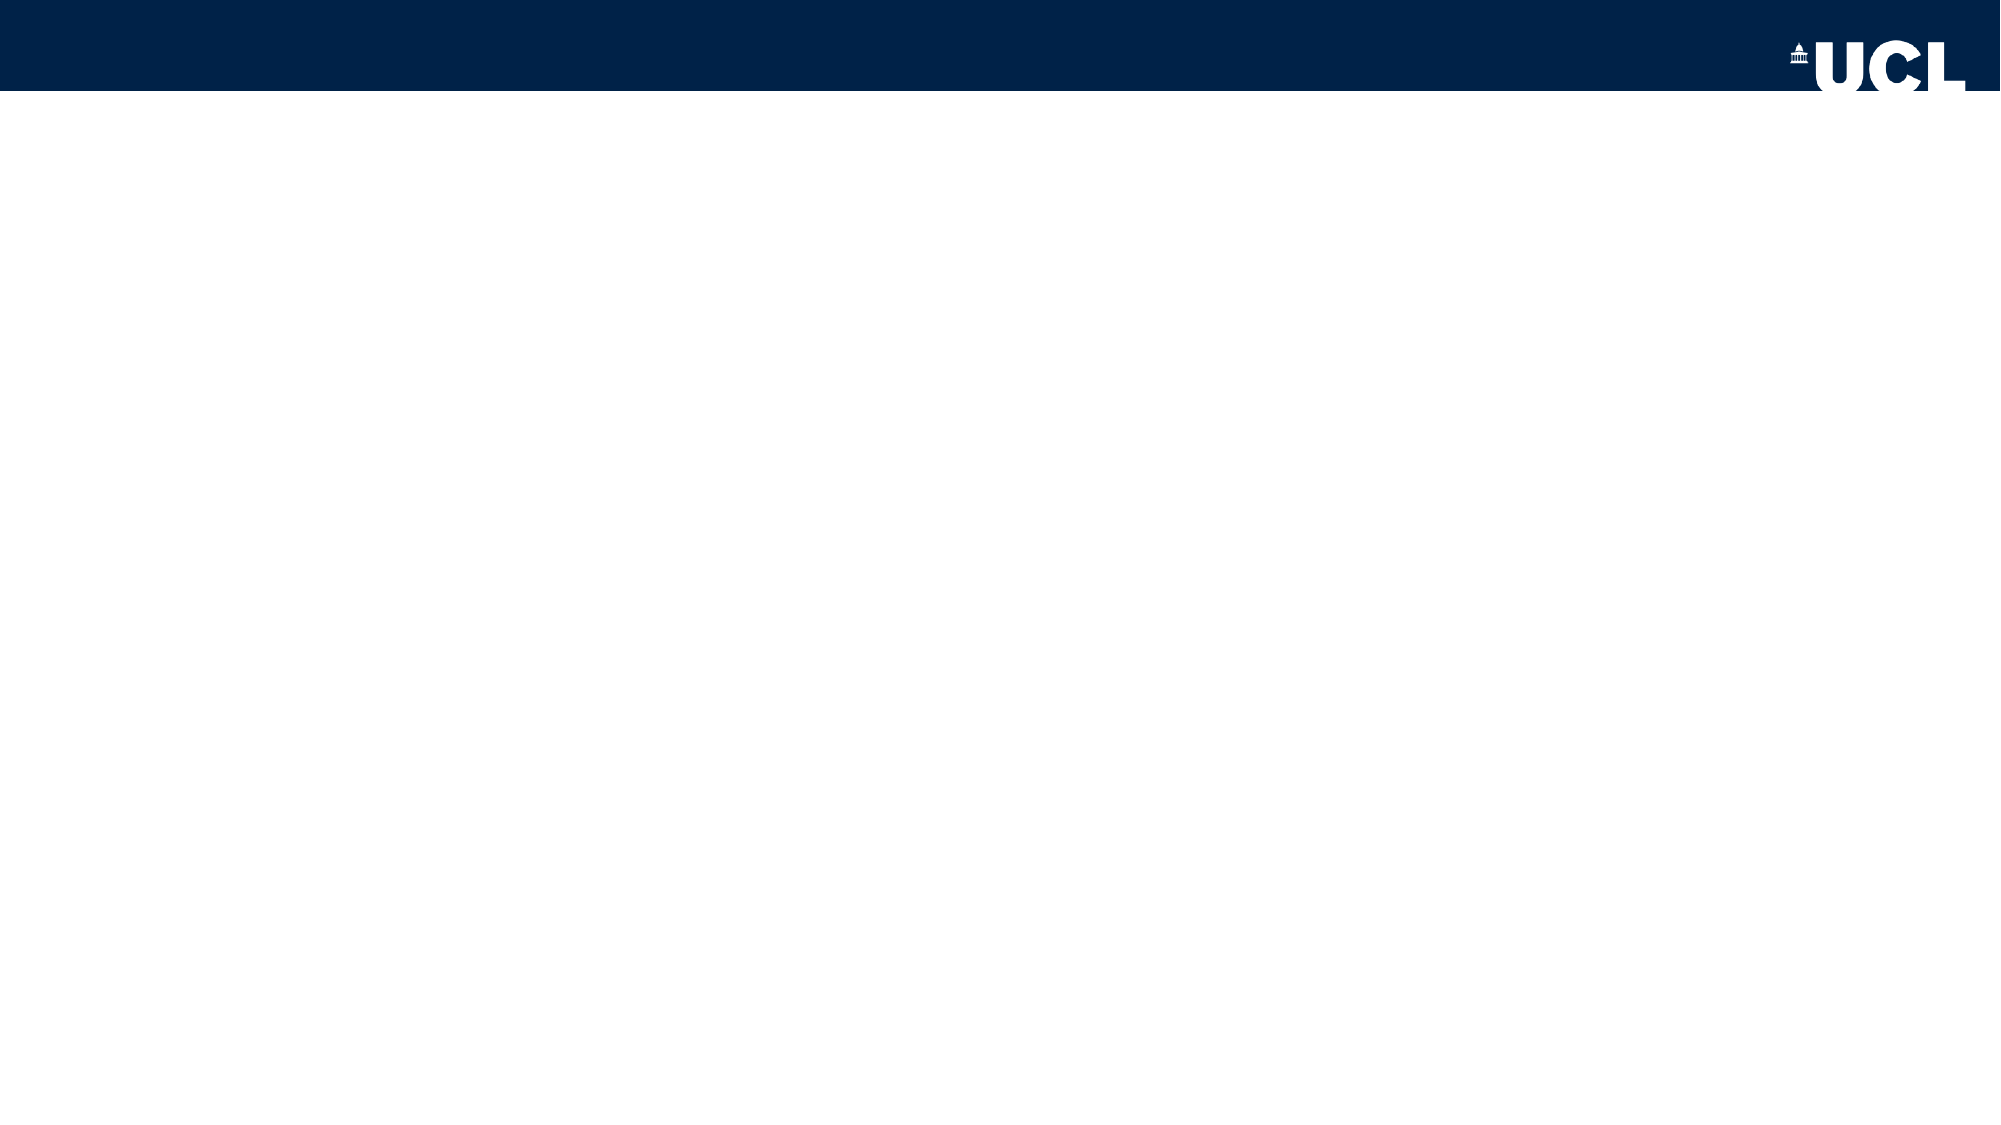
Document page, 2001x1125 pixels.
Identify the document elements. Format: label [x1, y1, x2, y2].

picture [0, 0, 2000, 91]
